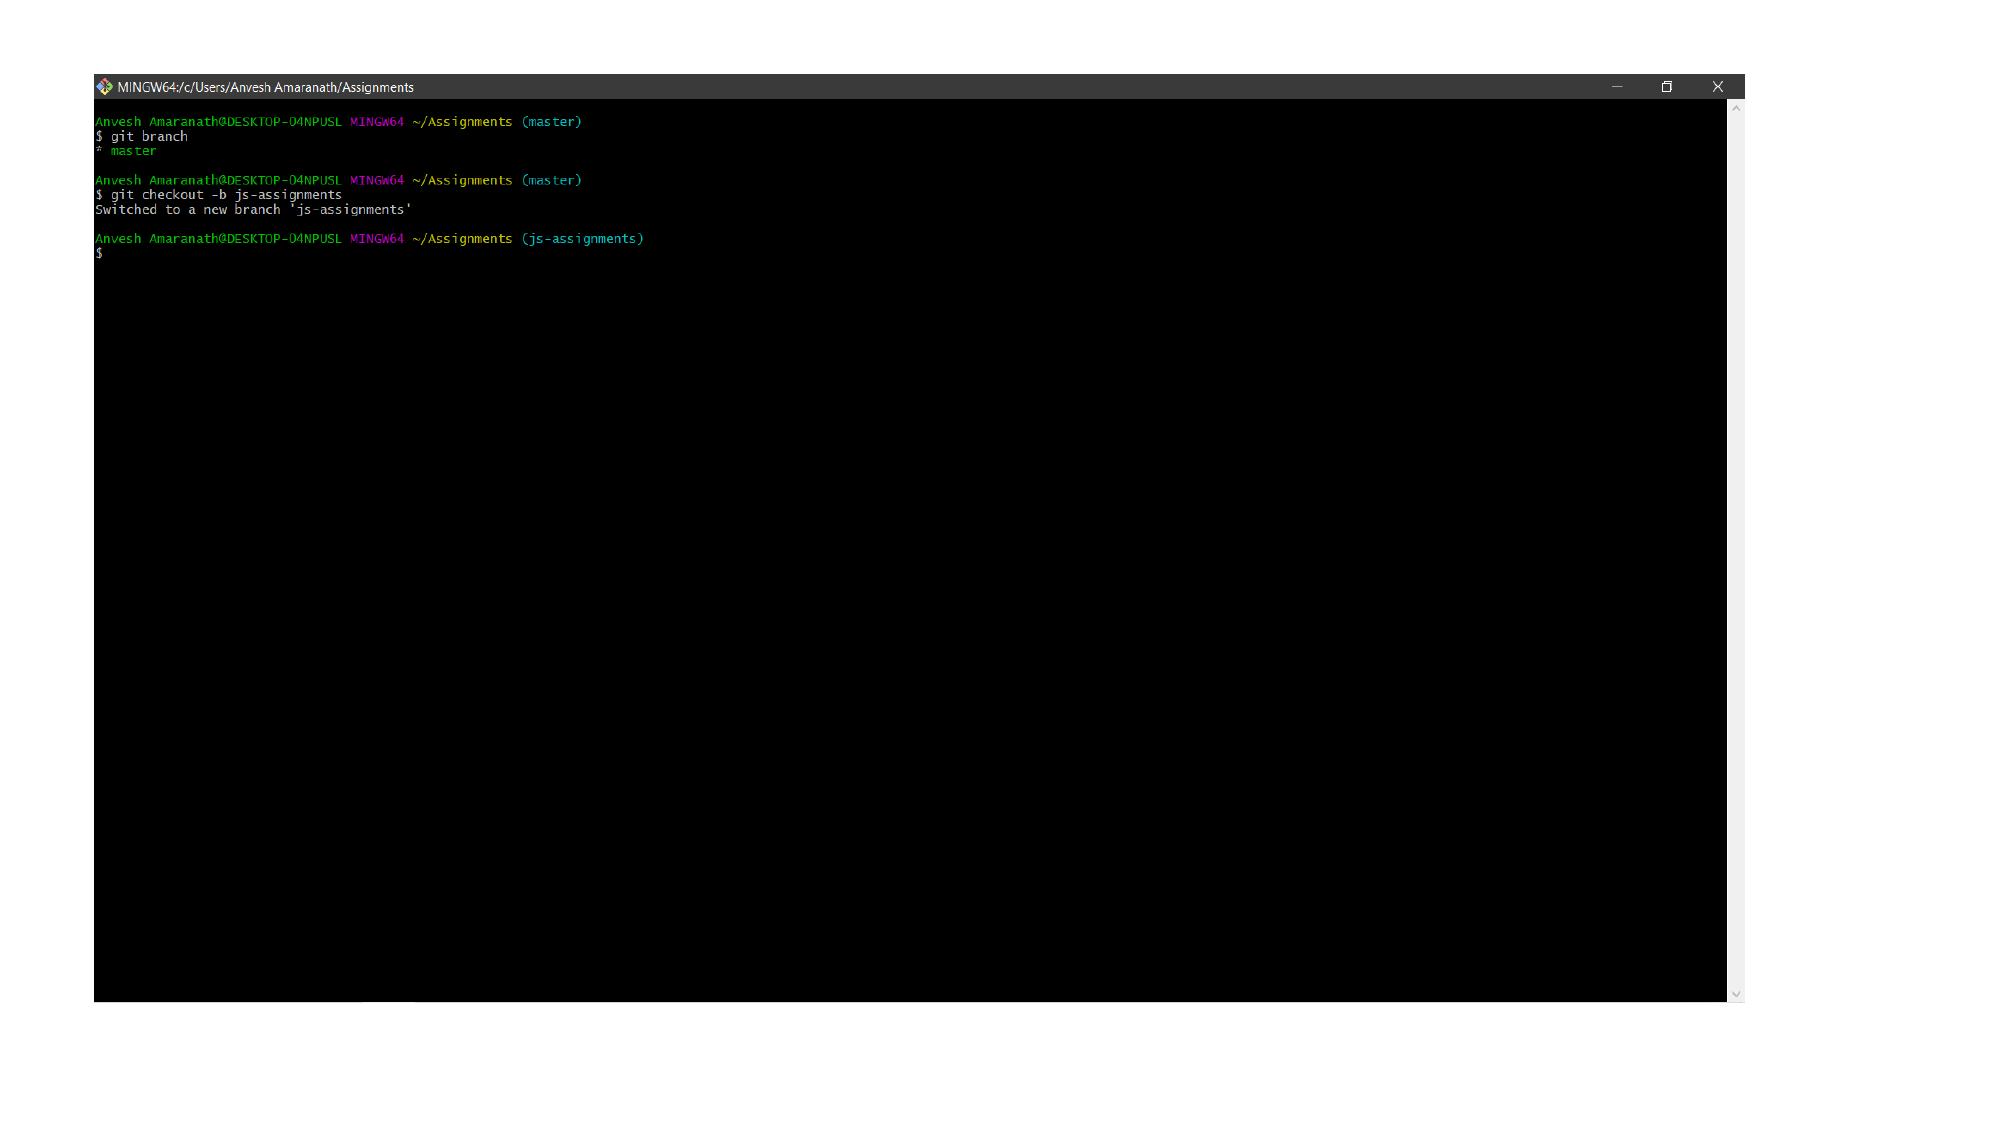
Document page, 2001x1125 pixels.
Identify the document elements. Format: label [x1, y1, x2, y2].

picture [94, 74, 1745, 1003]
